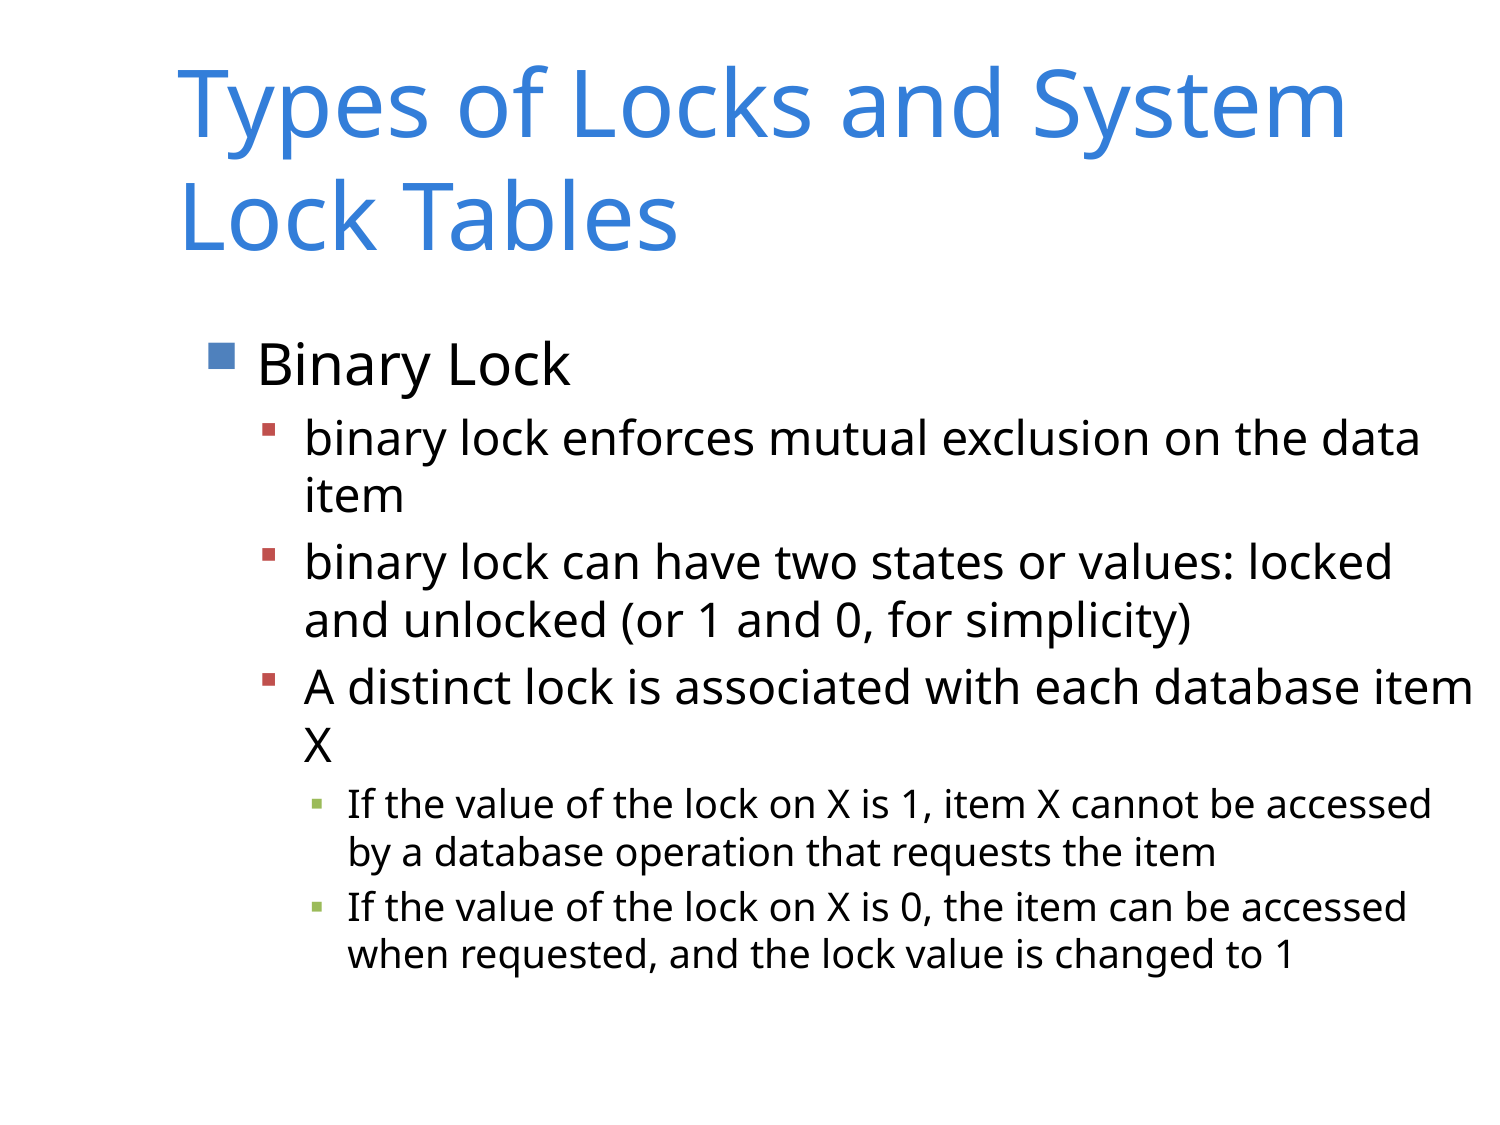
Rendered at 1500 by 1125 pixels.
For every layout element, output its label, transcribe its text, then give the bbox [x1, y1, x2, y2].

title Types of Locks and System Lock Tables [162, 31, 1500, 282]
list Binary Lock binary lock enforces mutual exclusion on the data item binary lock can have two states or values: locked and unlocked (or 1 and 0, for simplicity) A distinct lock is associated with each database item X If the value of the lock on X is 1, item X cannot be accessed by a database operation that requests the item If the value of the lock on X is 0, the item can be accessed when requested, and the lock value is changed to 1 [174, 312, 1500, 1063]
